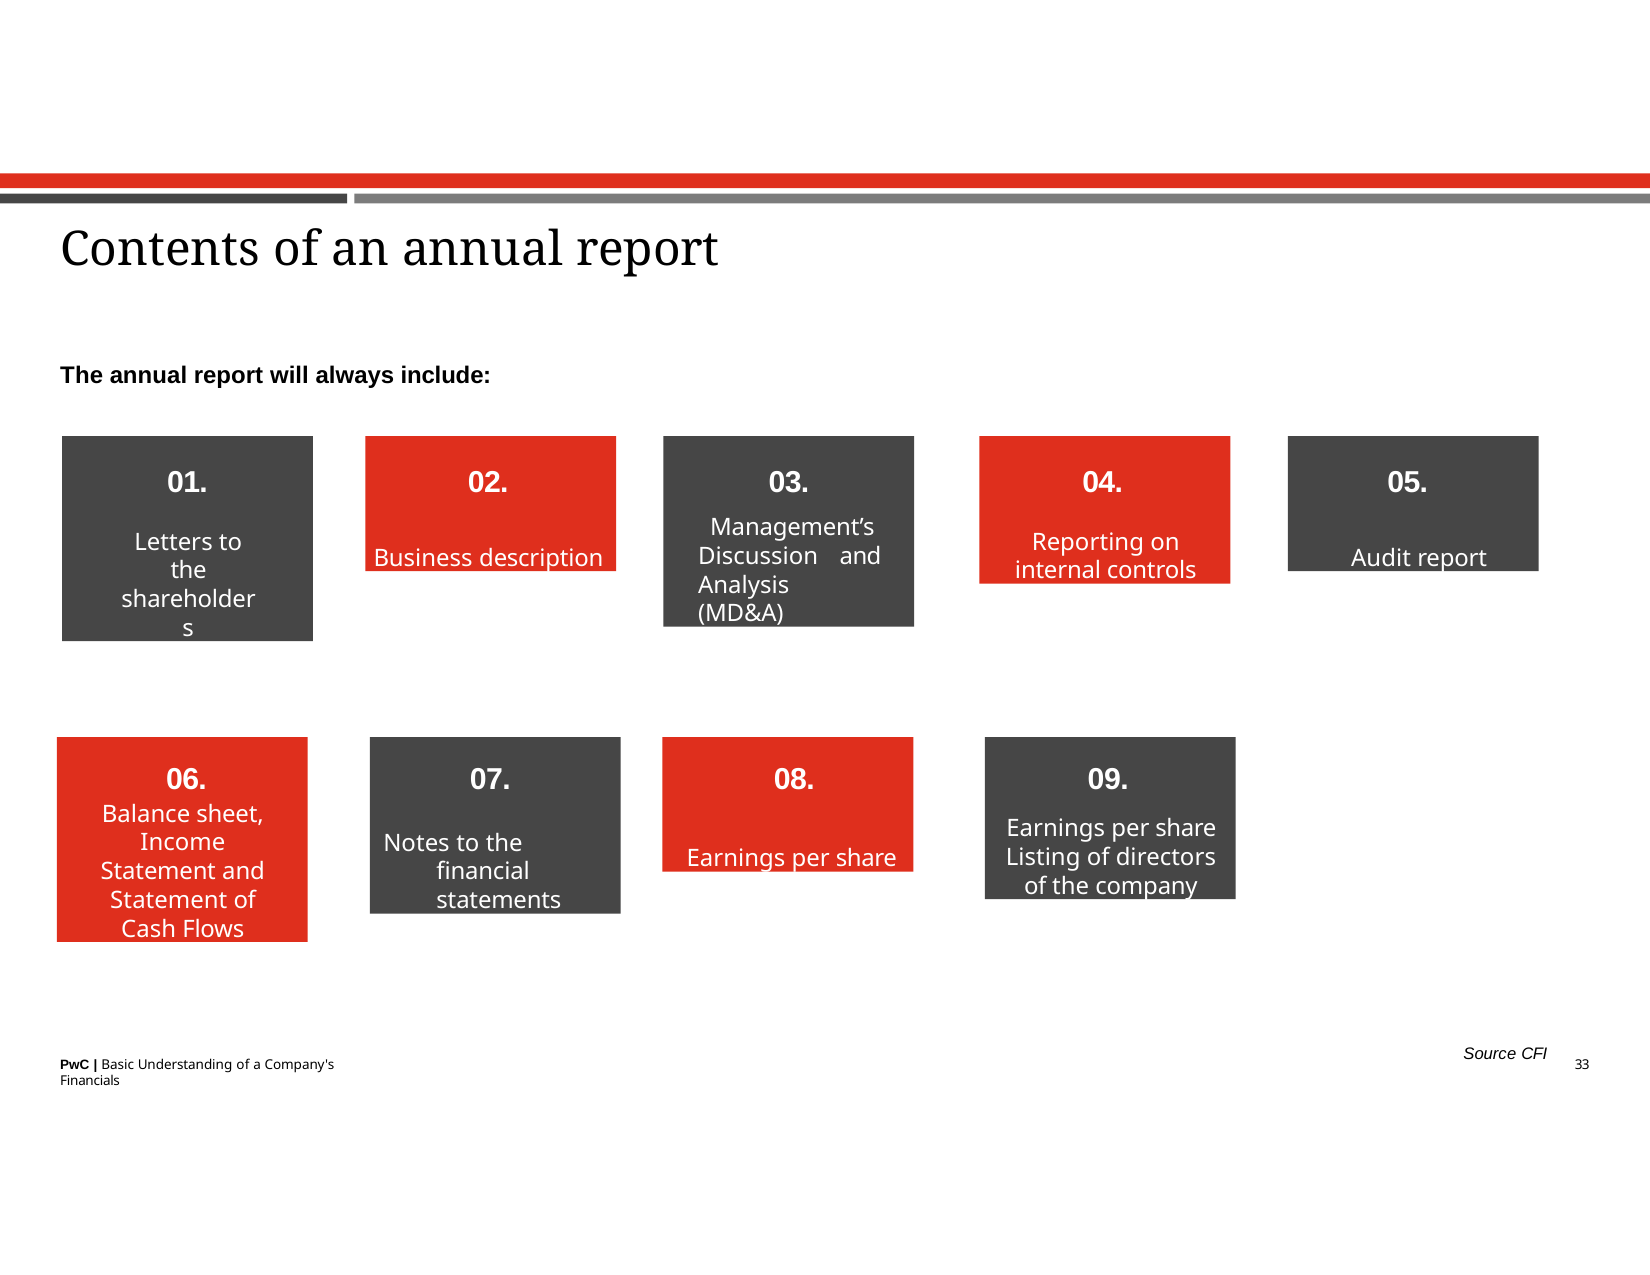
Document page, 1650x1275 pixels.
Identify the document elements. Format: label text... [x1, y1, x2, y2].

slide_number 33 [1572, 1054, 1599, 1275]
text_box The annual report will always include: [58, 357, 495, 389]
text_box 07. Notes to the financial statements [369, 737, 621, 914]
footer PwC | Basic Understanding of a Company's Financials [58, 1054, 397, 1275]
text_box Source CFI [1461, 1042, 1552, 1064]
text_box 04. Reporting on internal controls [979, 436, 1231, 584]
text_box 01. Letters to the shareholders [62, 436, 313, 642]
text_box 02. Business description [365, 436, 617, 572]
text_box 09. Earnings per share Listing of directors of the company [984, 737, 1236, 900]
text_box 03. Management’s Discussion and Analysis (MD&A) [663, 436, 915, 627]
title Contents of an annual report [58, 215, 1348, 431]
text_box 05. Audit report [1287, 436, 1539, 572]
text_box 06. Balance sheet, Income Statement and Statement of Cash Flows [56, 737, 308, 942]
text_box 08. Earnings per share [662, 737, 914, 872]
